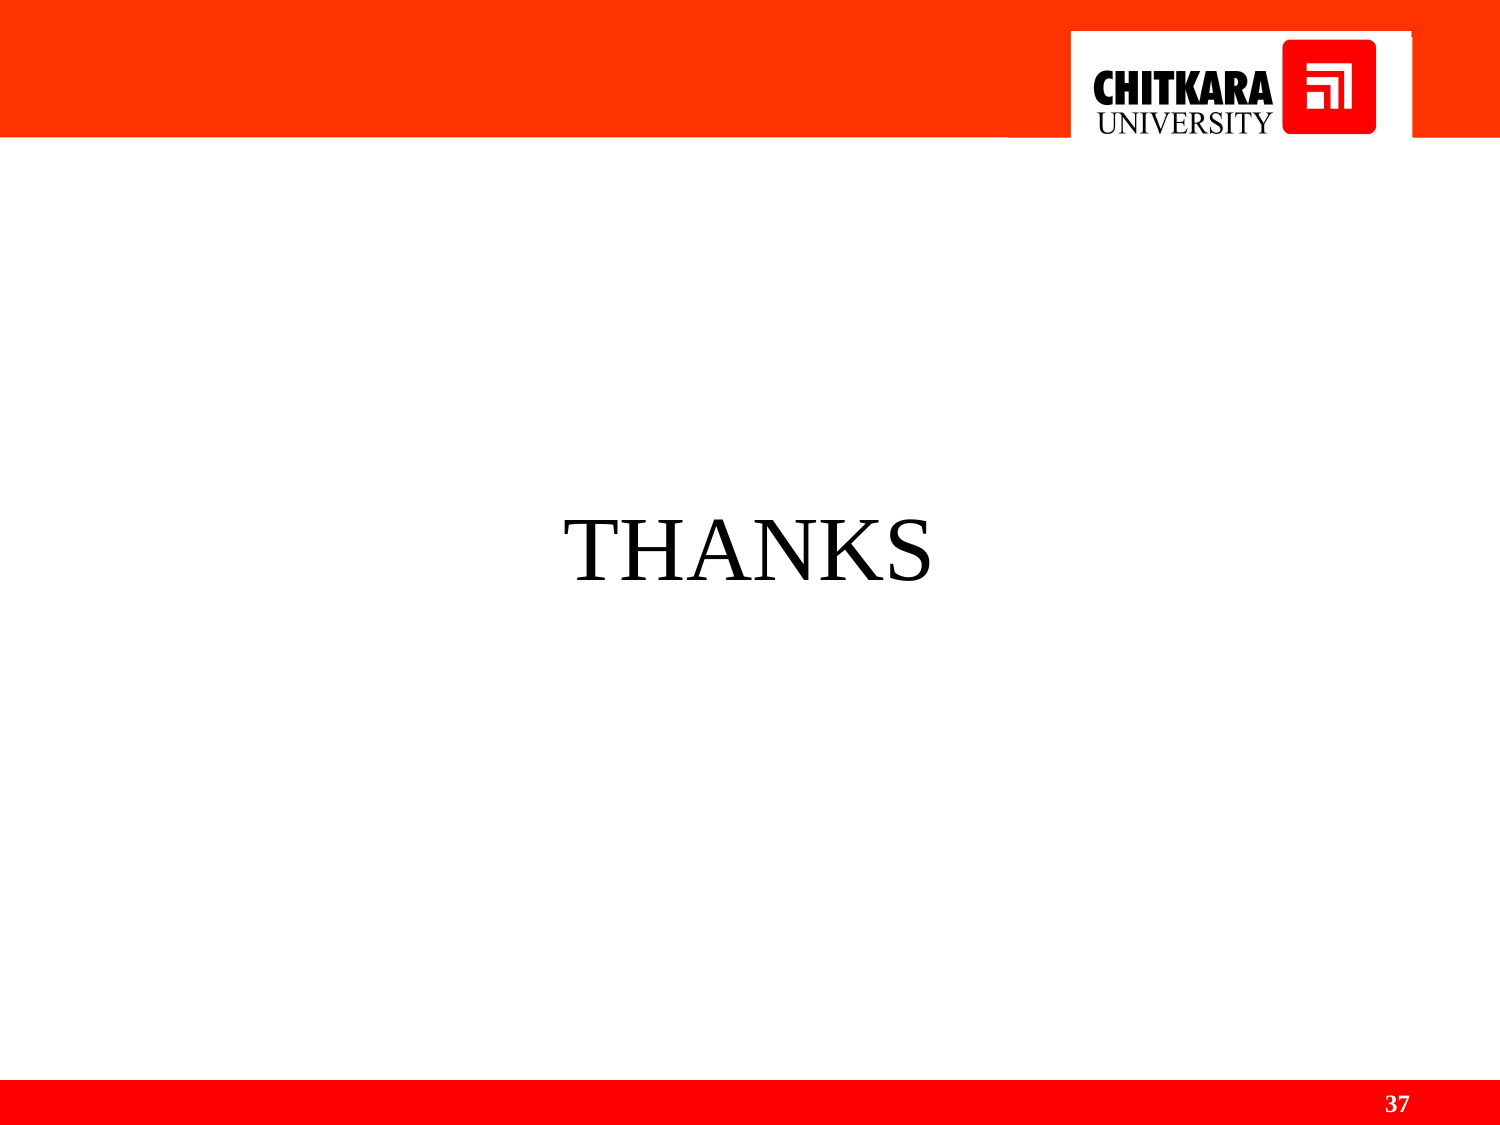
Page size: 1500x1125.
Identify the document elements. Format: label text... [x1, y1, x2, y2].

picture [1074, 37, 1391, 138]
slide_number ‹#› [1074, 1087, 1425, 1117]
list THANKS [75, 224, 1425, 968]
